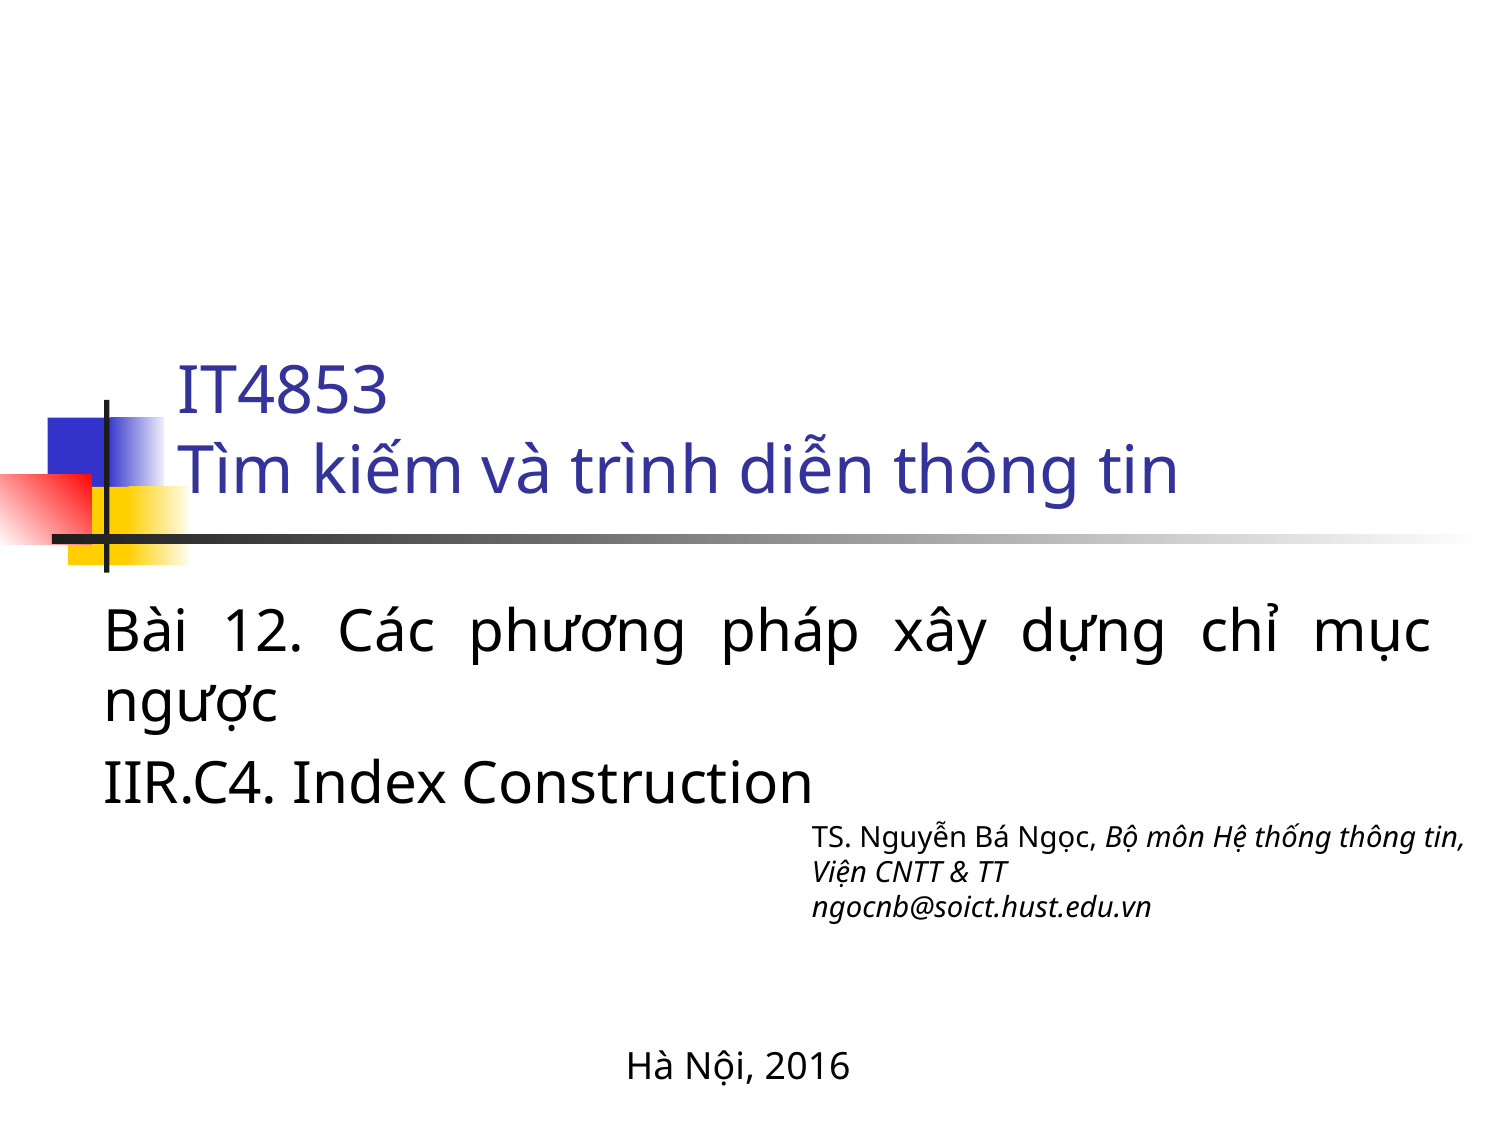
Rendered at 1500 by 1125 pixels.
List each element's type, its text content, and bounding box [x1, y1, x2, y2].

subtitle Bài 12. Các phương pháp xây dựng chỉ mục ngược IIR.C4. Index Construction [88, 586, 1447, 752]
title IT4853 Tìm kiếm và trình diễn thông tin [162, 275, 1438, 515]
text_box Hà Nội, 2016 [490, 1034, 987, 1095]
text_box TS. Nguyễn Bá Ngọc, Bộ môn Hệ thống thông tin, Viện CNTT & TT ngocnb@soict.hust.edu.vn [797, 810, 1489, 931]
